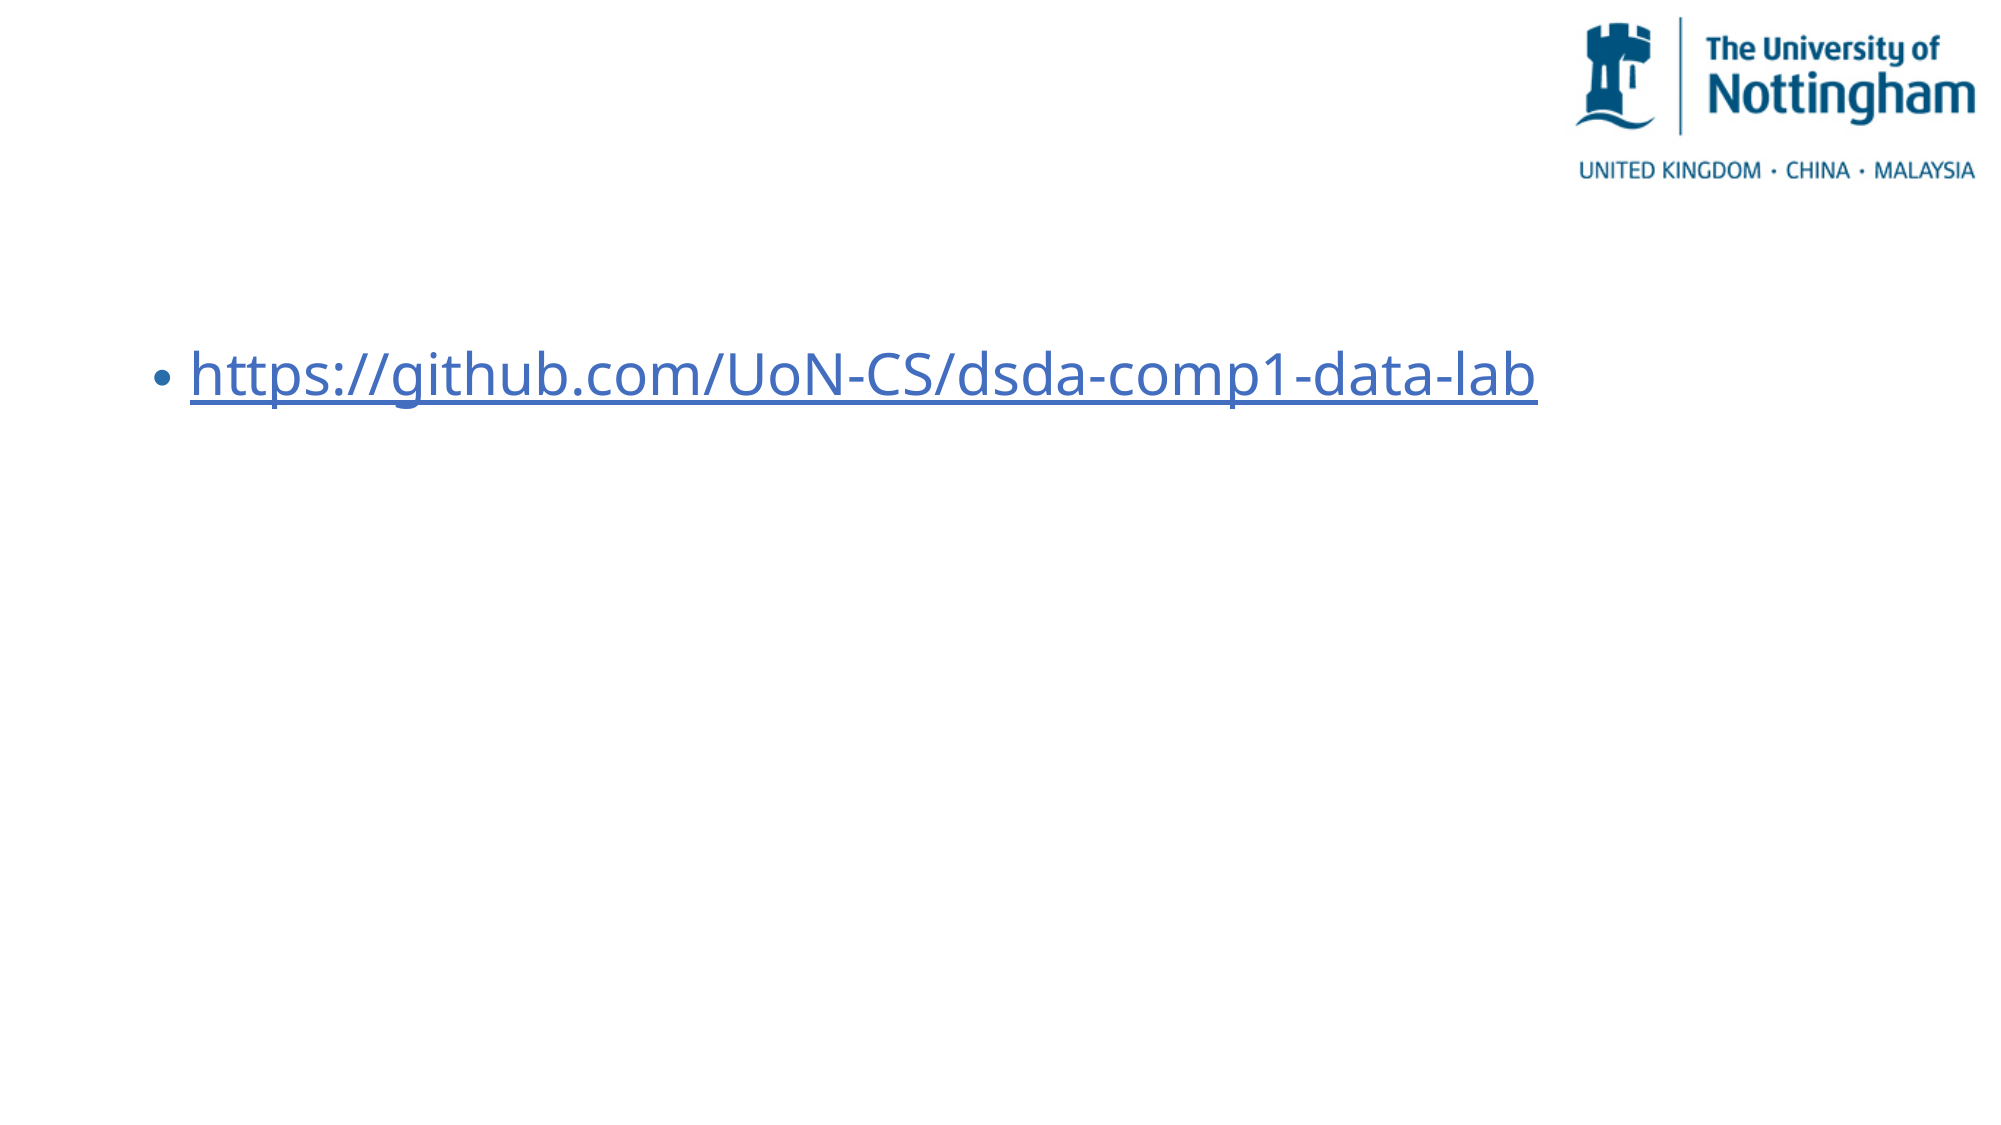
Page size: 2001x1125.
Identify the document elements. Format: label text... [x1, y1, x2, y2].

picture [1554, 0, 2000, 200]
list https://github.com/UoN-CS/dsda-comp1-data-lab [137, 329, 1863, 1013]
